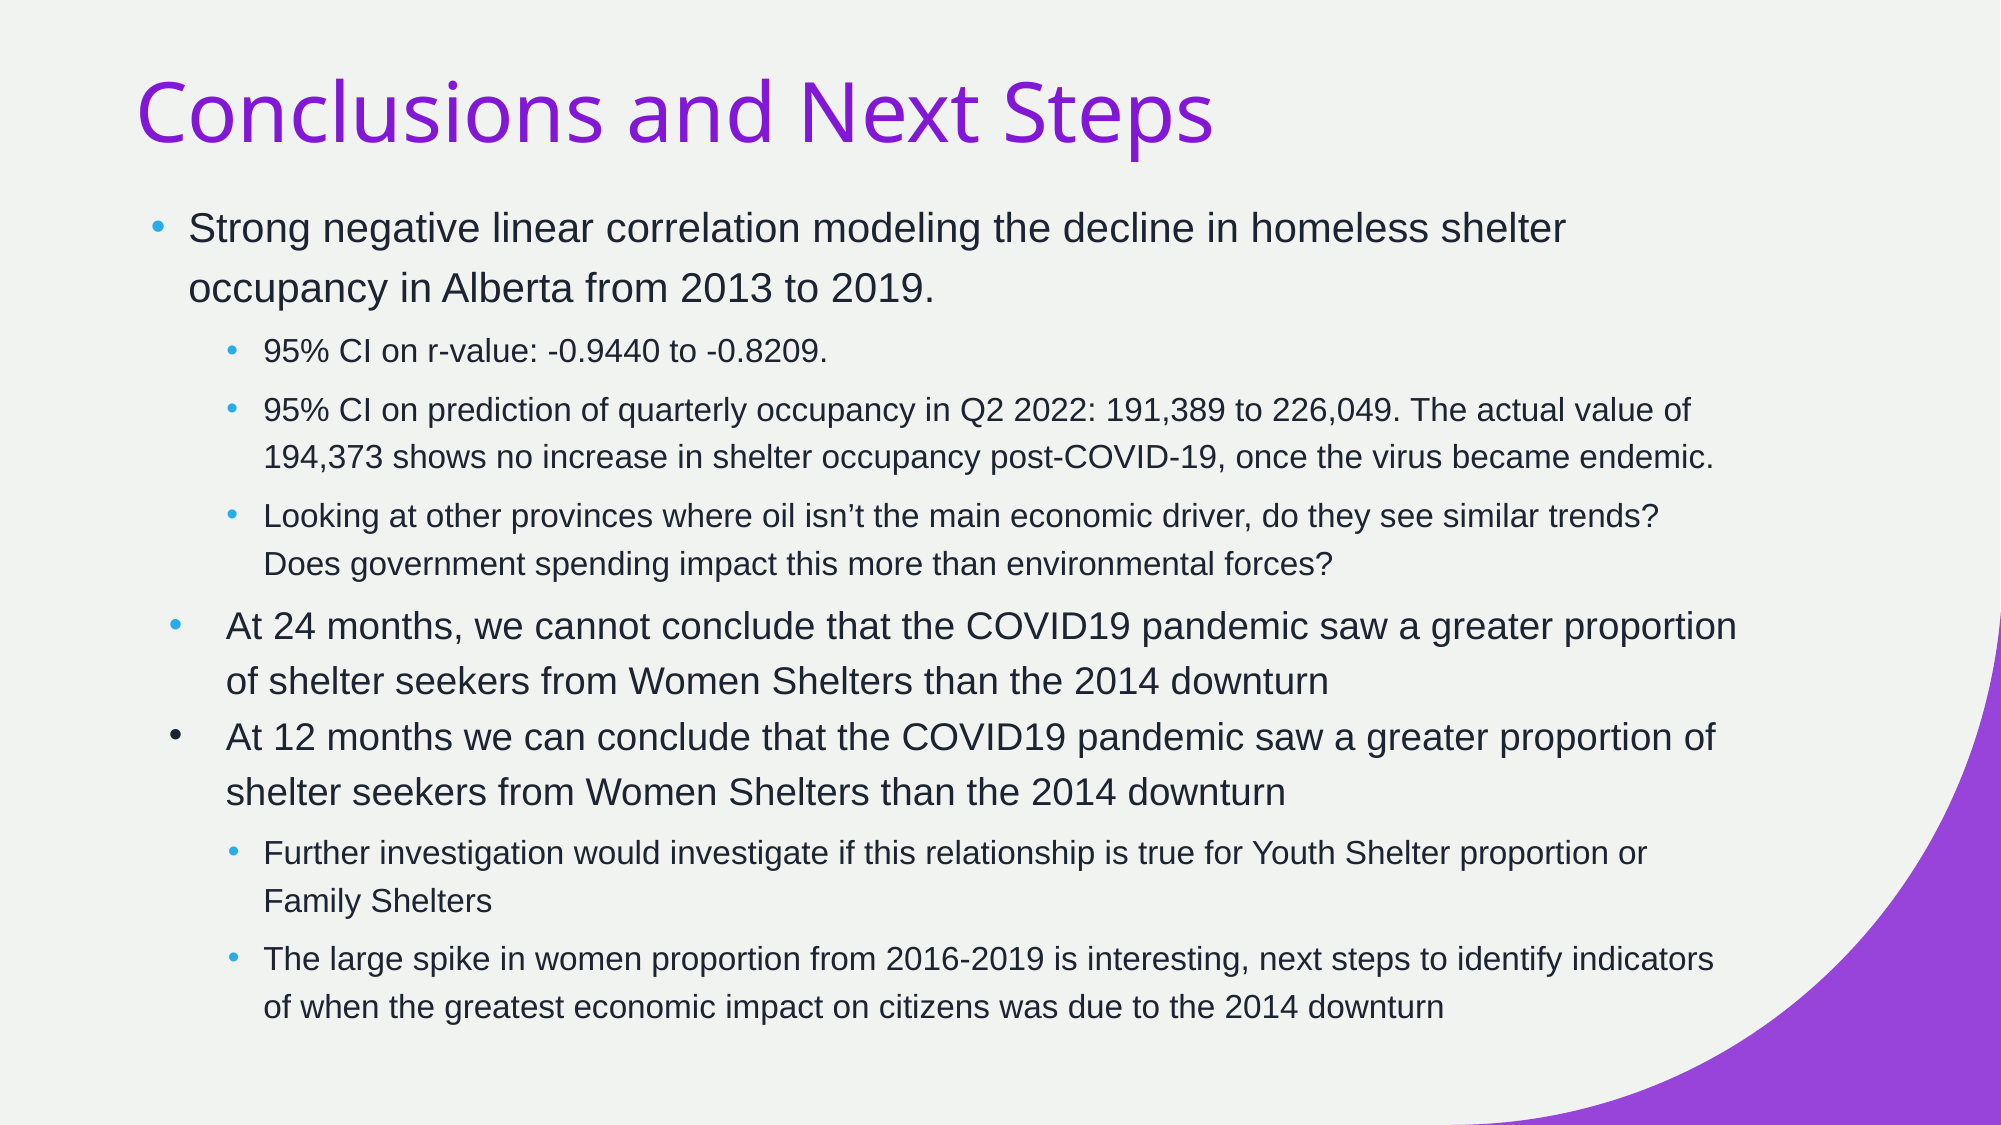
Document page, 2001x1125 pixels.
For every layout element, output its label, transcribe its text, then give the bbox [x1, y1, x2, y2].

list Strong negative linear correlation modeling the decline in homeless shelter occupancy in Alberta from 2013 to 2019. 95% CI on r-value: -0.9440 to -0.8209. 95% CI on prediction of quarterly occupancy in Q2 2022: 191,389 to 226,049. The actual value of 194,373 shows no increase in shelter occupancy post-COVID-19, once the virus became endemic. Looking at other provinces where oil isn’t the main economic driver, do they see similar trends? Does government spending impact this more than environmental forces? [135, 183, 1763, 584]
title Conclusions and Next Steps [120, 0, 1747, 218]
text_box At 24 months, we cannot conclude that the COVID19 pandemic saw a greater proportion of shelter seekers from Women Shelters than the 2014 downturn At 12 months we can conclude that the COVID19 pandemic saw a greater proportion of shelter seekers from Women Shelters than the 2014 downturn Further investigation would investigate if this relationship is true for Youth Shelter proportion or Family Shelters The large spike in women proportion from 2016-2019 is interesting, next steps to identify indicators of when the greatest economic impact on citizens was due to the 2014 downturn [135, 584, 1763, 1101]
text_box [904, 562, 1795, 1079]
